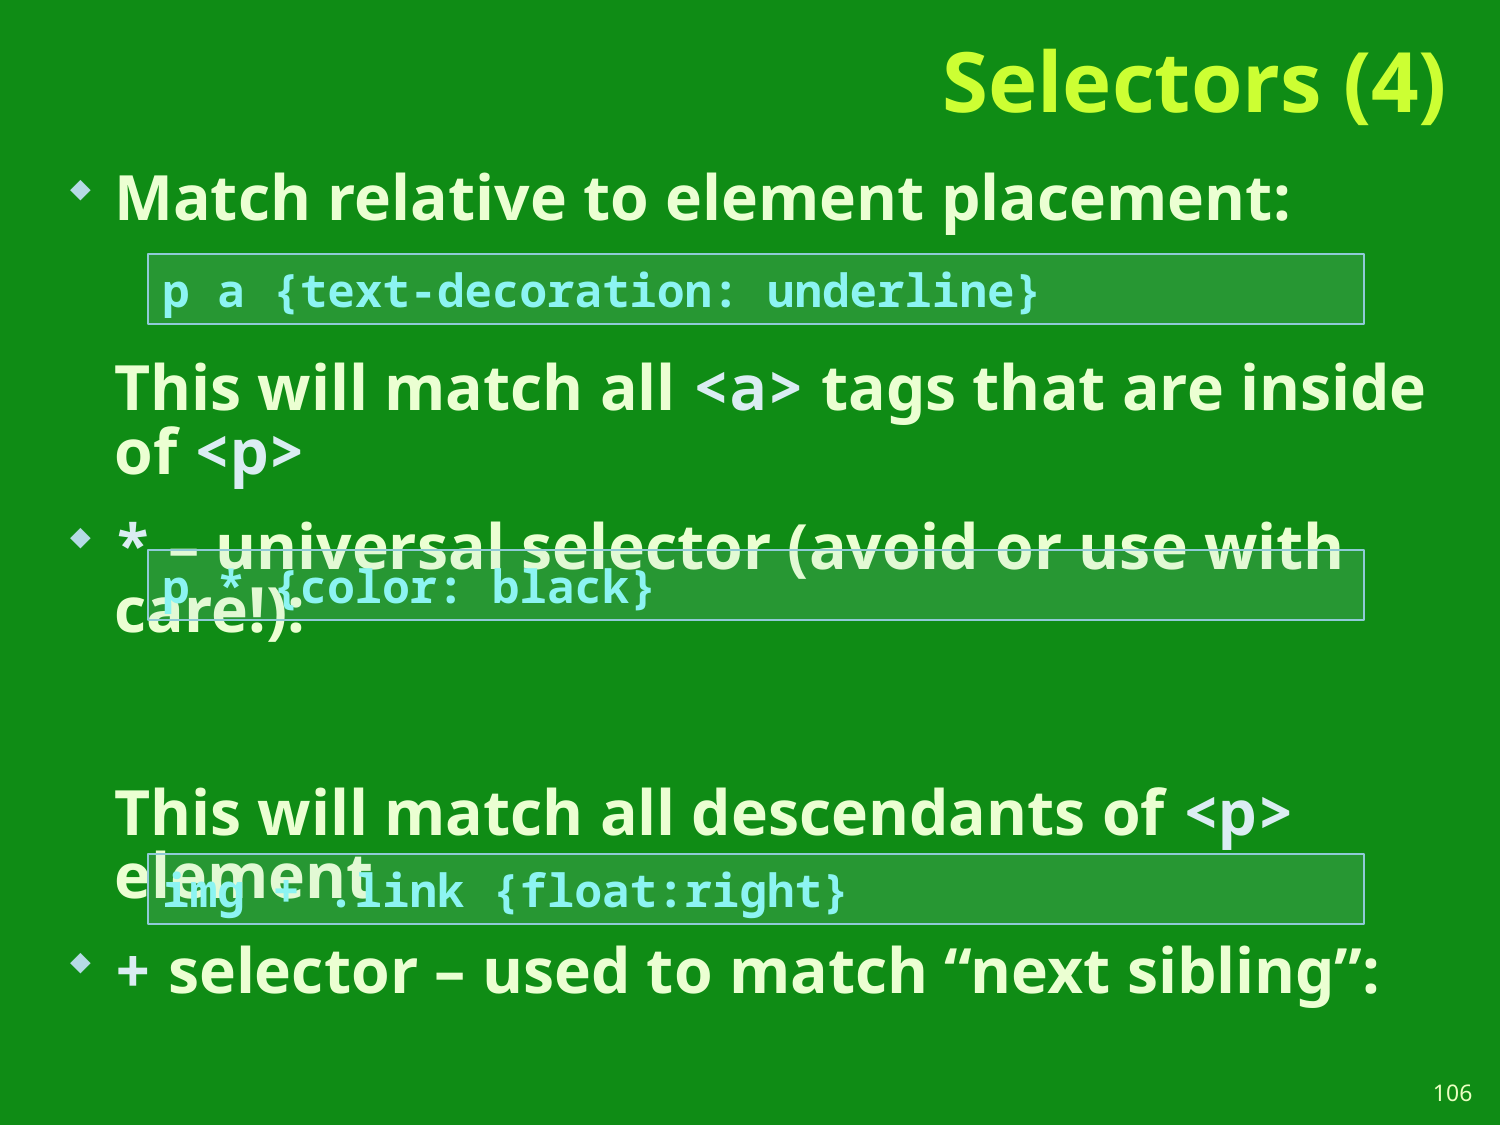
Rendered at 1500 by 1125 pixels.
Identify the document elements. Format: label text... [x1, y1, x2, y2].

text_box p * {color: black} [147, 549, 1365, 620]
text_box p a {text-decoration: underline} [147, 254, 1365, 324]
list Match relative to element placement: This will match all <a> tags that are inside of <p> * – universal selector (avoid or use with care!): This will match all descendants of <p> element + selector – used to match “next sibling”: This will match all siblings with class name link that appear immediately after <img> tag [53, 162, 1447, 1094]
text_box img + .link {float:right} [147, 854, 1365, 924]
title Selectors (4) [300, 12, 1463, 163]
slide_number 106 [1412, 1074, 1488, 1113]
